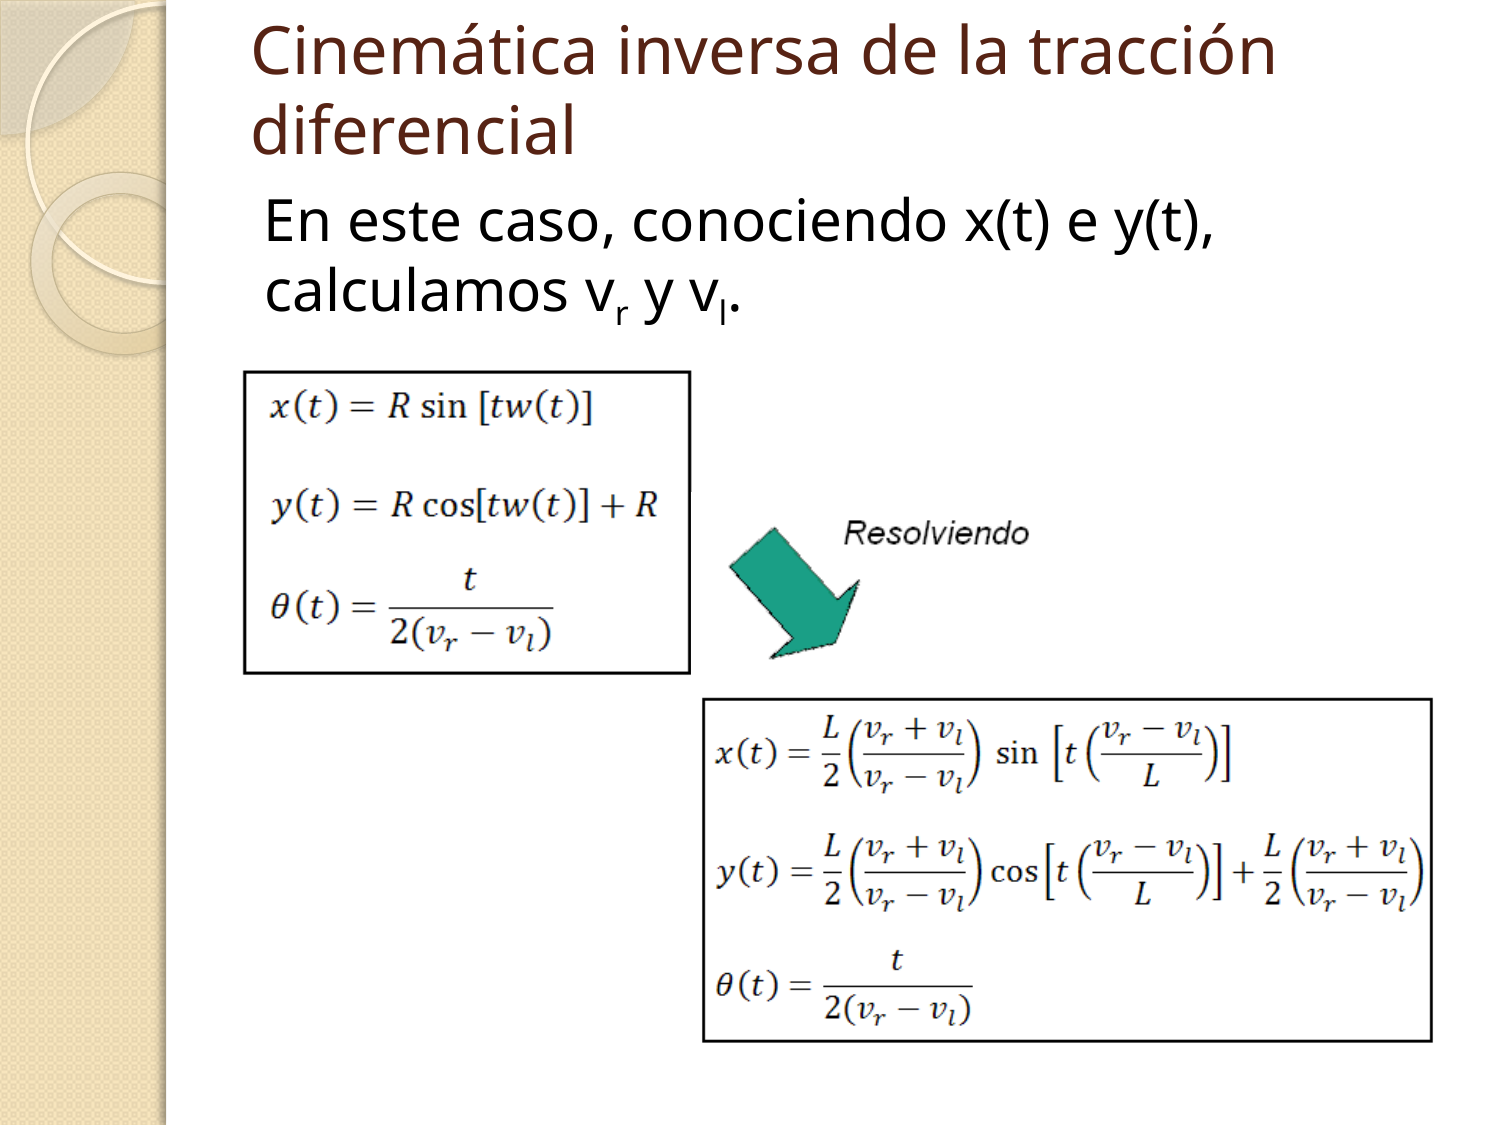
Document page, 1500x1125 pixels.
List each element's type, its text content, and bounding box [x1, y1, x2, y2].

picture [234, 362, 1443, 1051]
title Cinemática inversa de la tracción diferencial [235, 0, 1466, 175]
list En este caso, conociendo x(t) e y(t), calculamos vr y vl. [235, 175, 1466, 1025]
